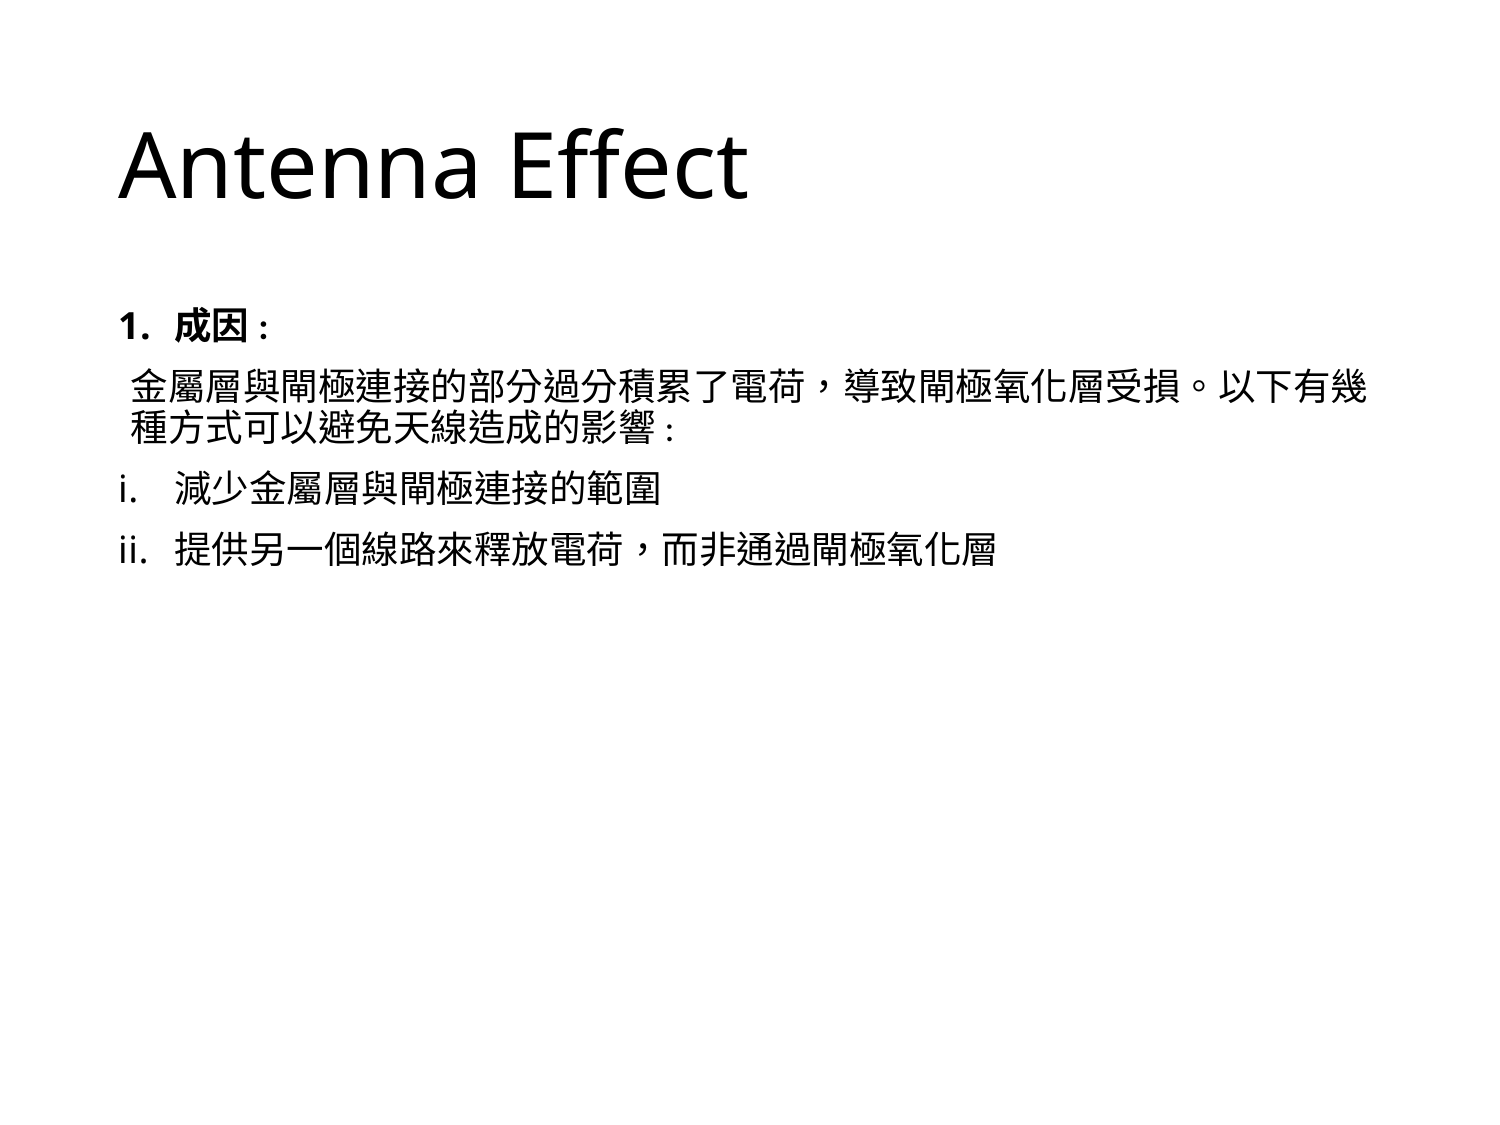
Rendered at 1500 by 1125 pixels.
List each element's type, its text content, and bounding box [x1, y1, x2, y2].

list 成因: 金屬層與閘極連接的部分過分積累了電荷，導致閘極氧化層受損。以下有幾種方式可以避免天線造成的影響: 減少金屬層與閘極連接的範圍 提供另一個線路來釋放電荷，而非通過閘極氧化層 [103, 299, 1397, 1014]
title Antenna Effect [103, 59, 1397, 278]
